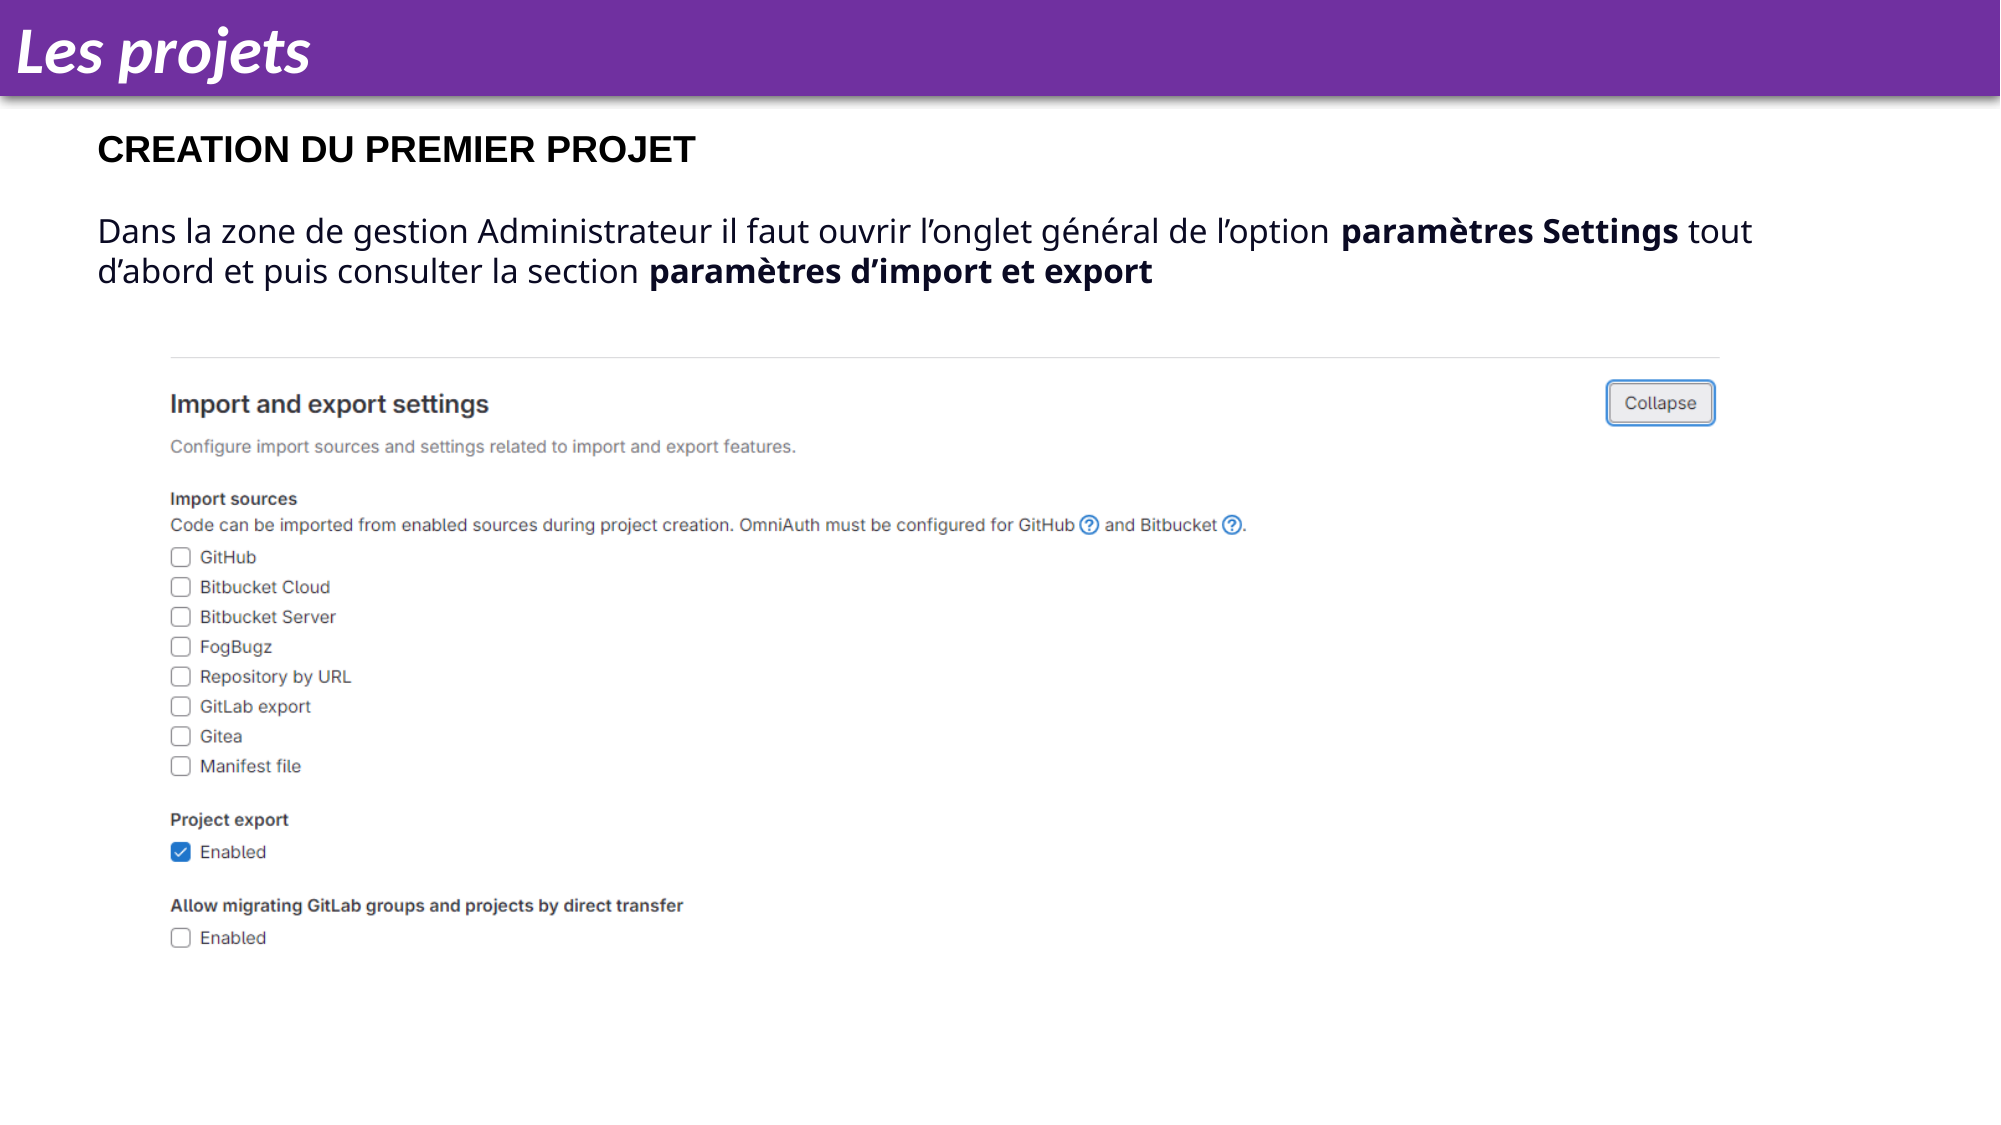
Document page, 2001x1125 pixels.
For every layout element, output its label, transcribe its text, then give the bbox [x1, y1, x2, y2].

text_box Les projets [1, 0, 327, 95]
text_box CREATION DU PREMIER PROJET Dans la zone de gestion Administrateur il faut ouvrir l’onglet général de l’option paramètres Settings tout d’abord et puis consulter la section paramètres d’import et export [97, 125, 1758, 290]
text_box [0, 0, 2000, 96]
picture [156, 357, 1741, 964]
